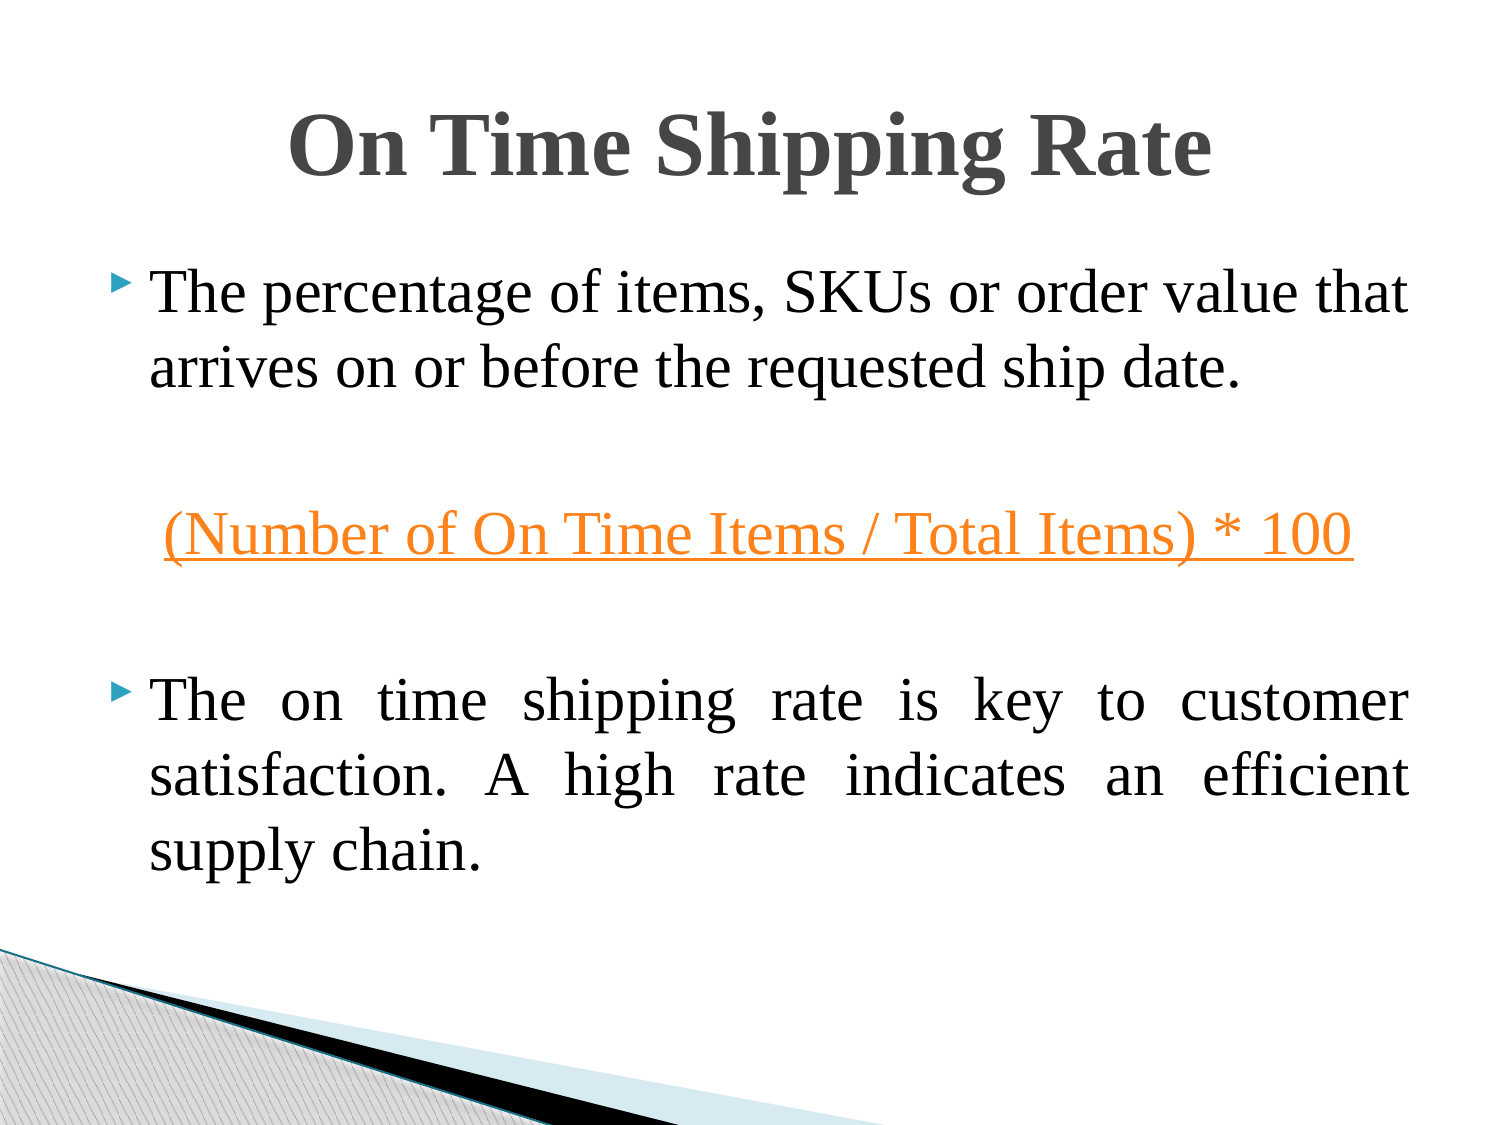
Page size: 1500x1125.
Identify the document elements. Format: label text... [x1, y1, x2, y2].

title On Time Shipping Rate [75, 45, 1425, 233]
list The percentage of items, SKUs or order value that arrives on or before the requested ship date. (Number of On Time Items / Total Items) * 100 The on time shipping rate is key to customer satisfaction. A high rate indicates an efficient supply chain. [75, 243, 1425, 986]
